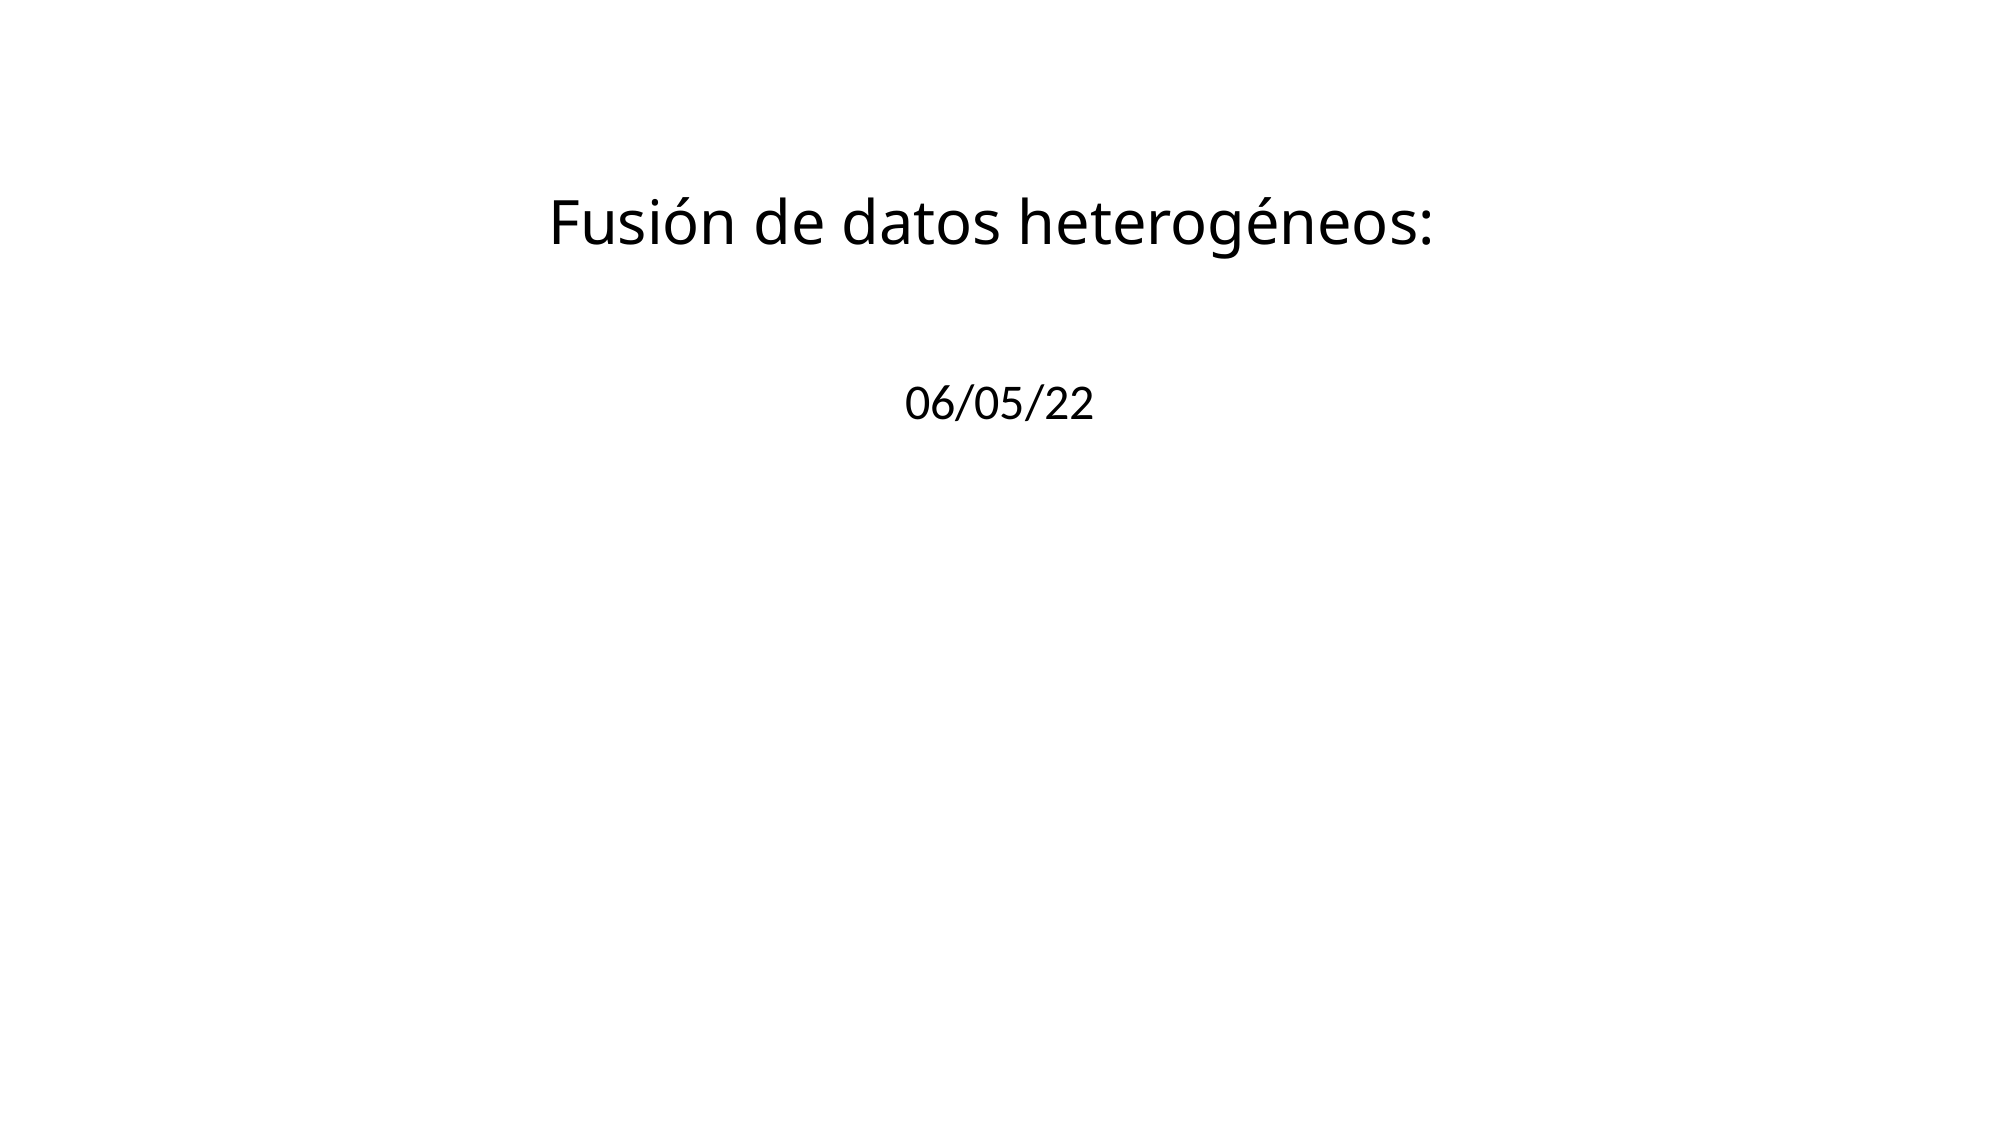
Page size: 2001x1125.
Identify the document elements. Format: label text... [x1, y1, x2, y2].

subtitle 06/05/22 [249, 288, 1750, 863]
title Fusión de datos heterogéneos: [249, 184, 1750, 266]
